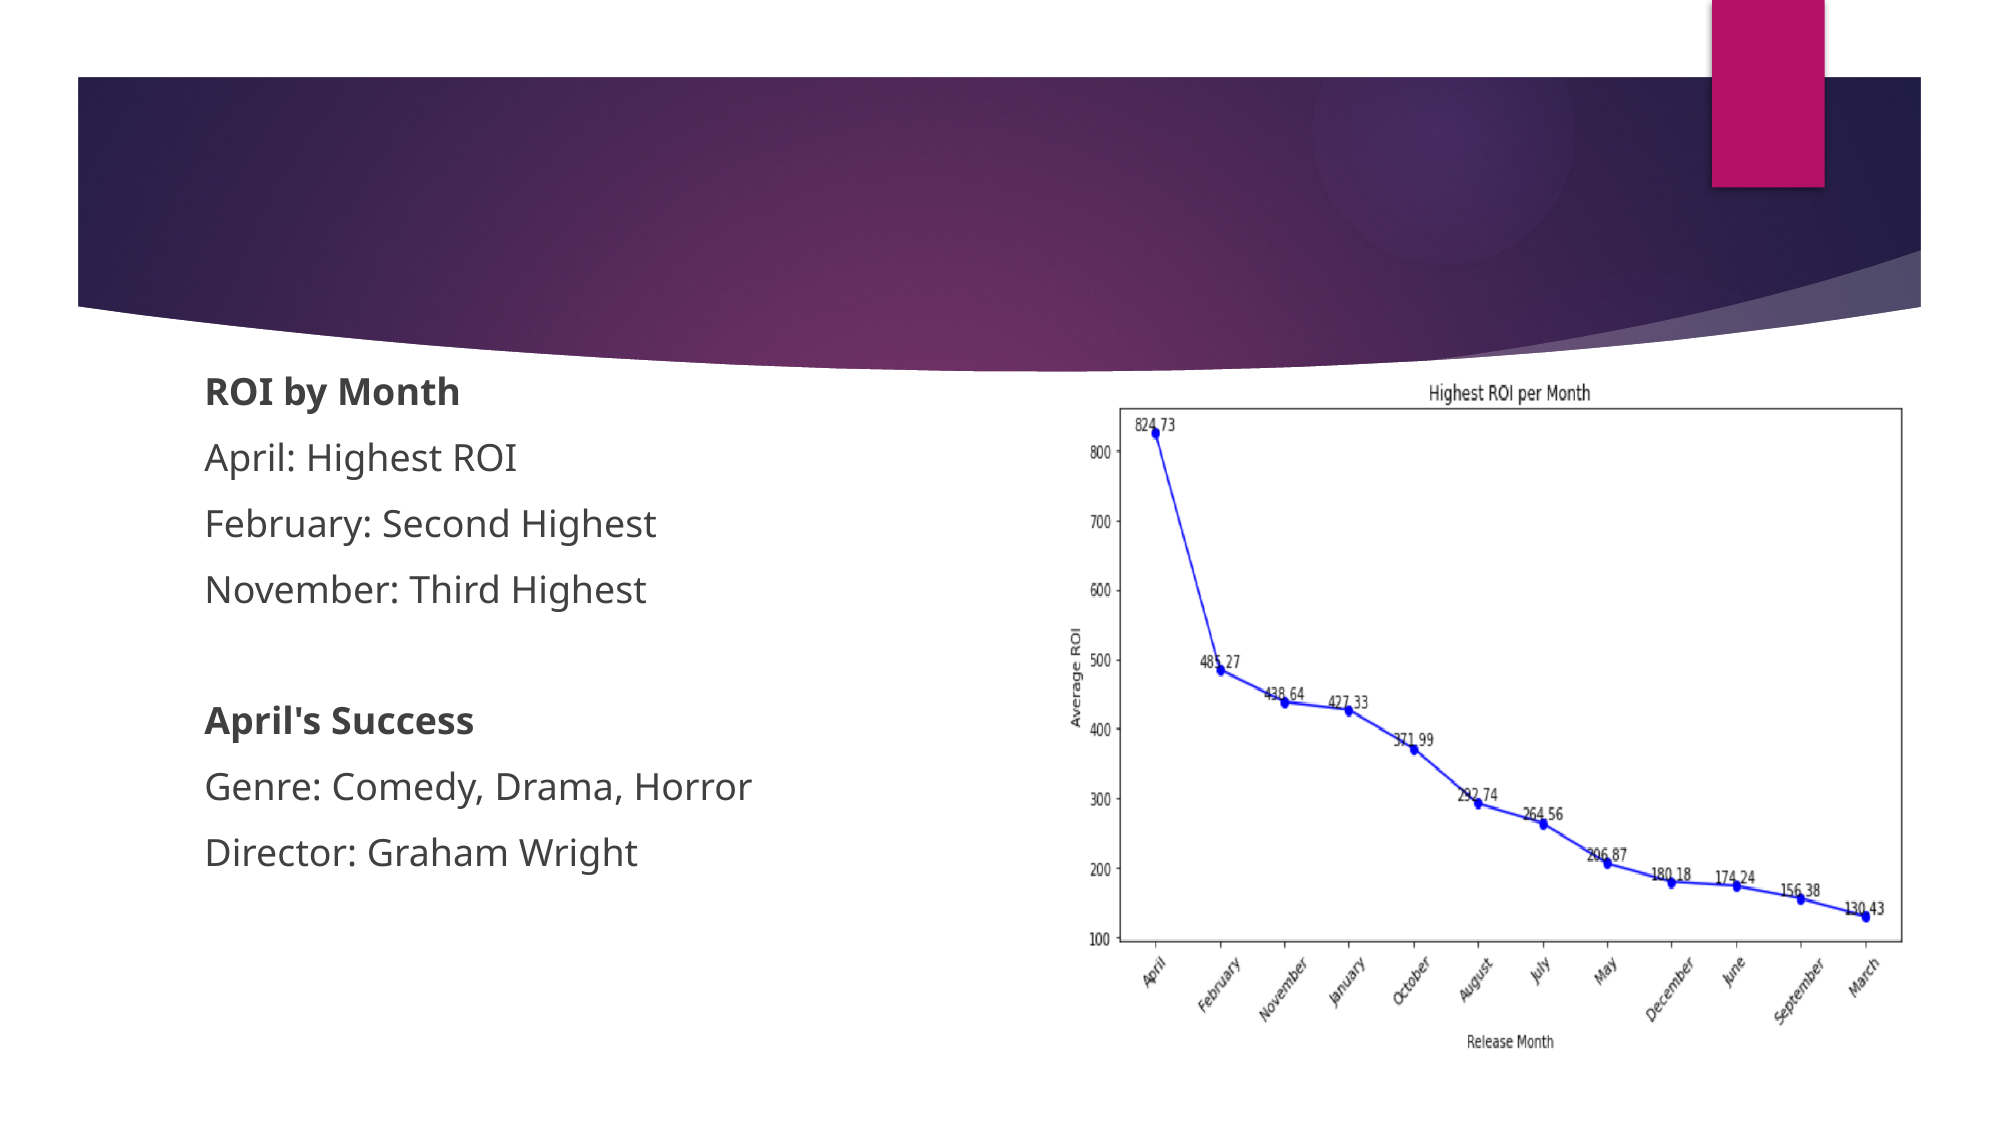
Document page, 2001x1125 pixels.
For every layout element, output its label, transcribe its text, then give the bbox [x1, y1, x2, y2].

picture [1042, 372, 1937, 1073]
list ROI by Month April: Highest ROI February: Second Highest November: Third Highest April's Success Genre: Comedy, Drama, Horror Director: Graham Wright [189, 360, 1638, 988]
